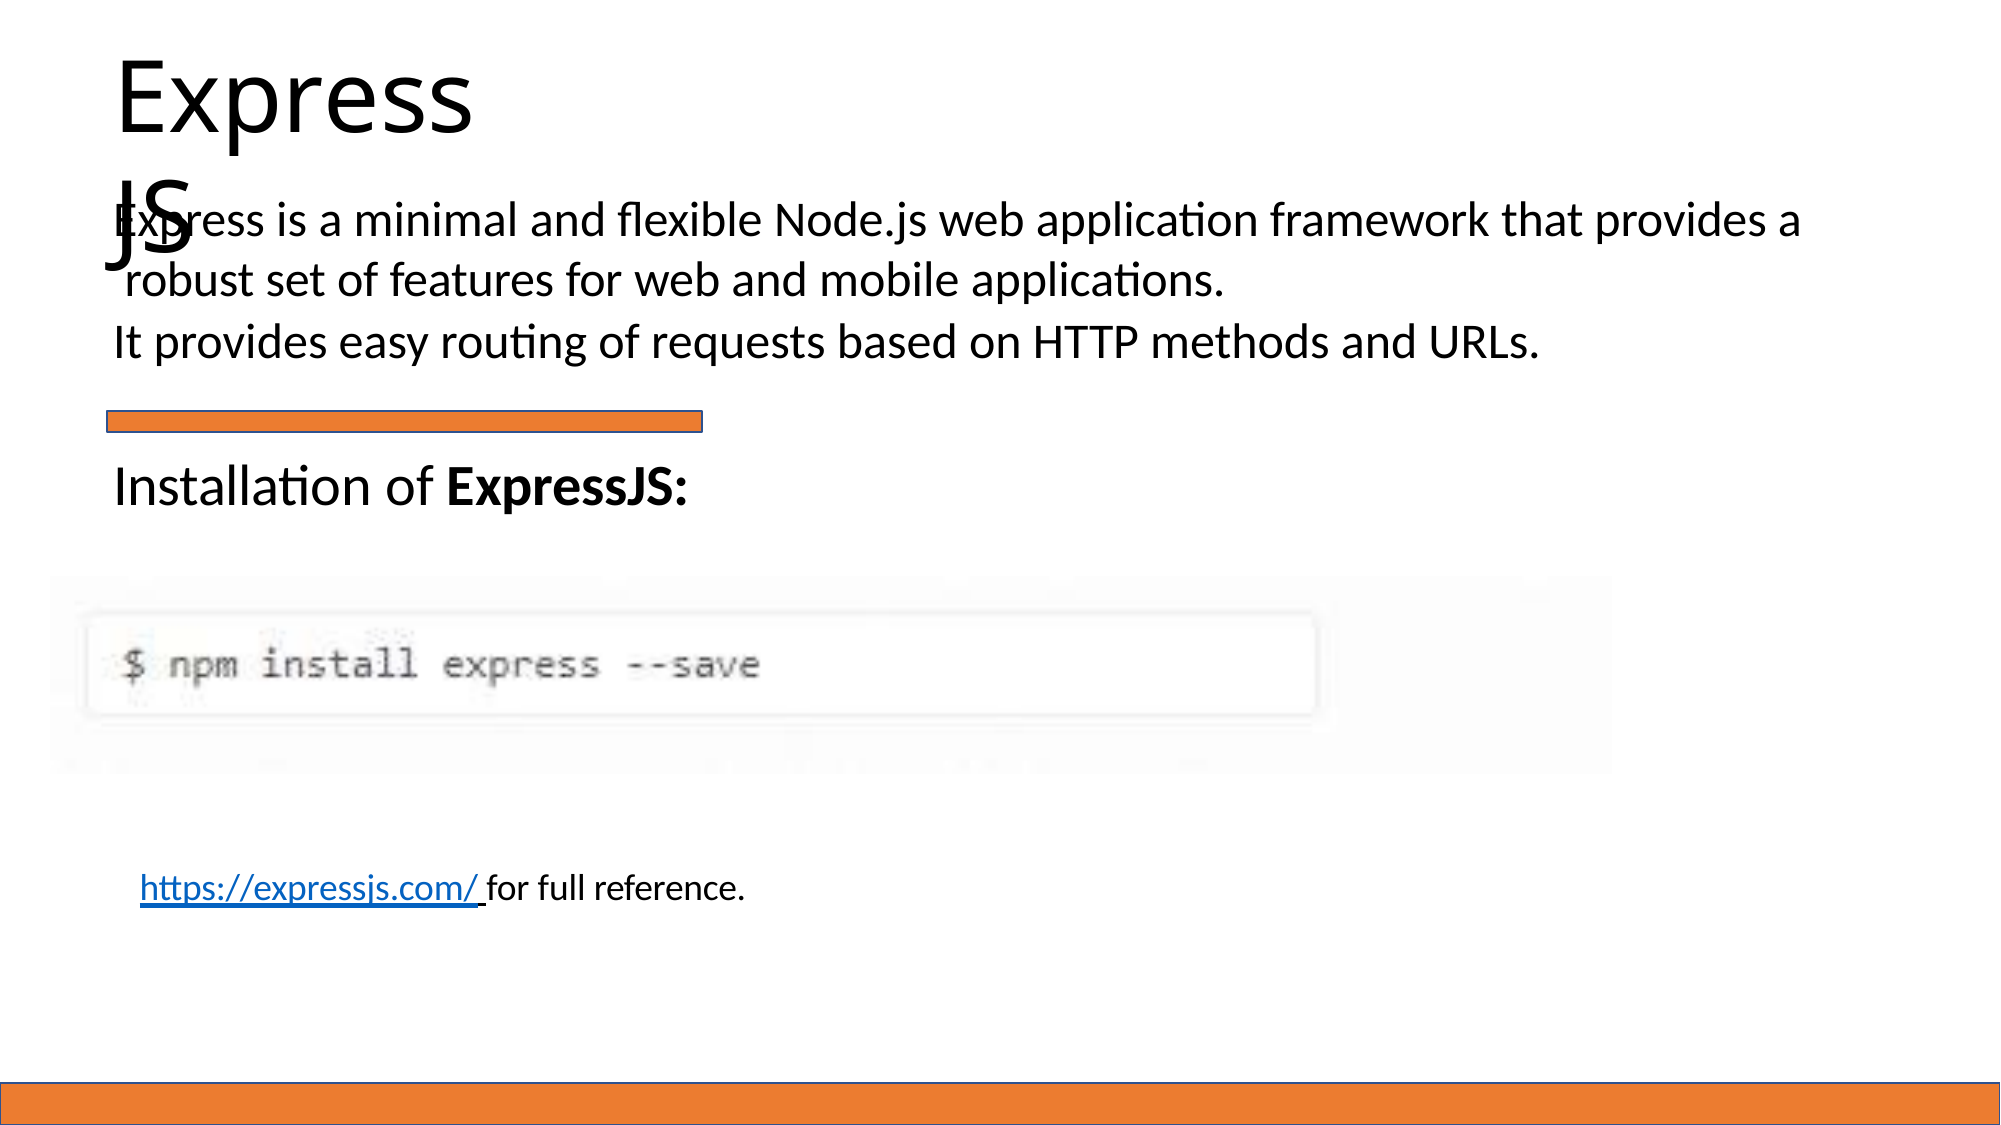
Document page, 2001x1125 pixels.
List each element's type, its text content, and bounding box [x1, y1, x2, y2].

picture [49, 576, 1612, 774]
title ExpressJS [111, 30, 490, 184]
text_box https://expressjs.com/ for full reference. [137, 860, 759, 908]
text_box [0, 1082, 2000, 1125]
text_box Express is a minimal and flexible Node.js web application framework that provides a robust set of features for web and mobile applications. It provides easy routing of requests based on HTTP methods and URLs. Installation of ExpressJS: [111, 184, 1814, 518]
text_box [105, 409, 704, 434]
